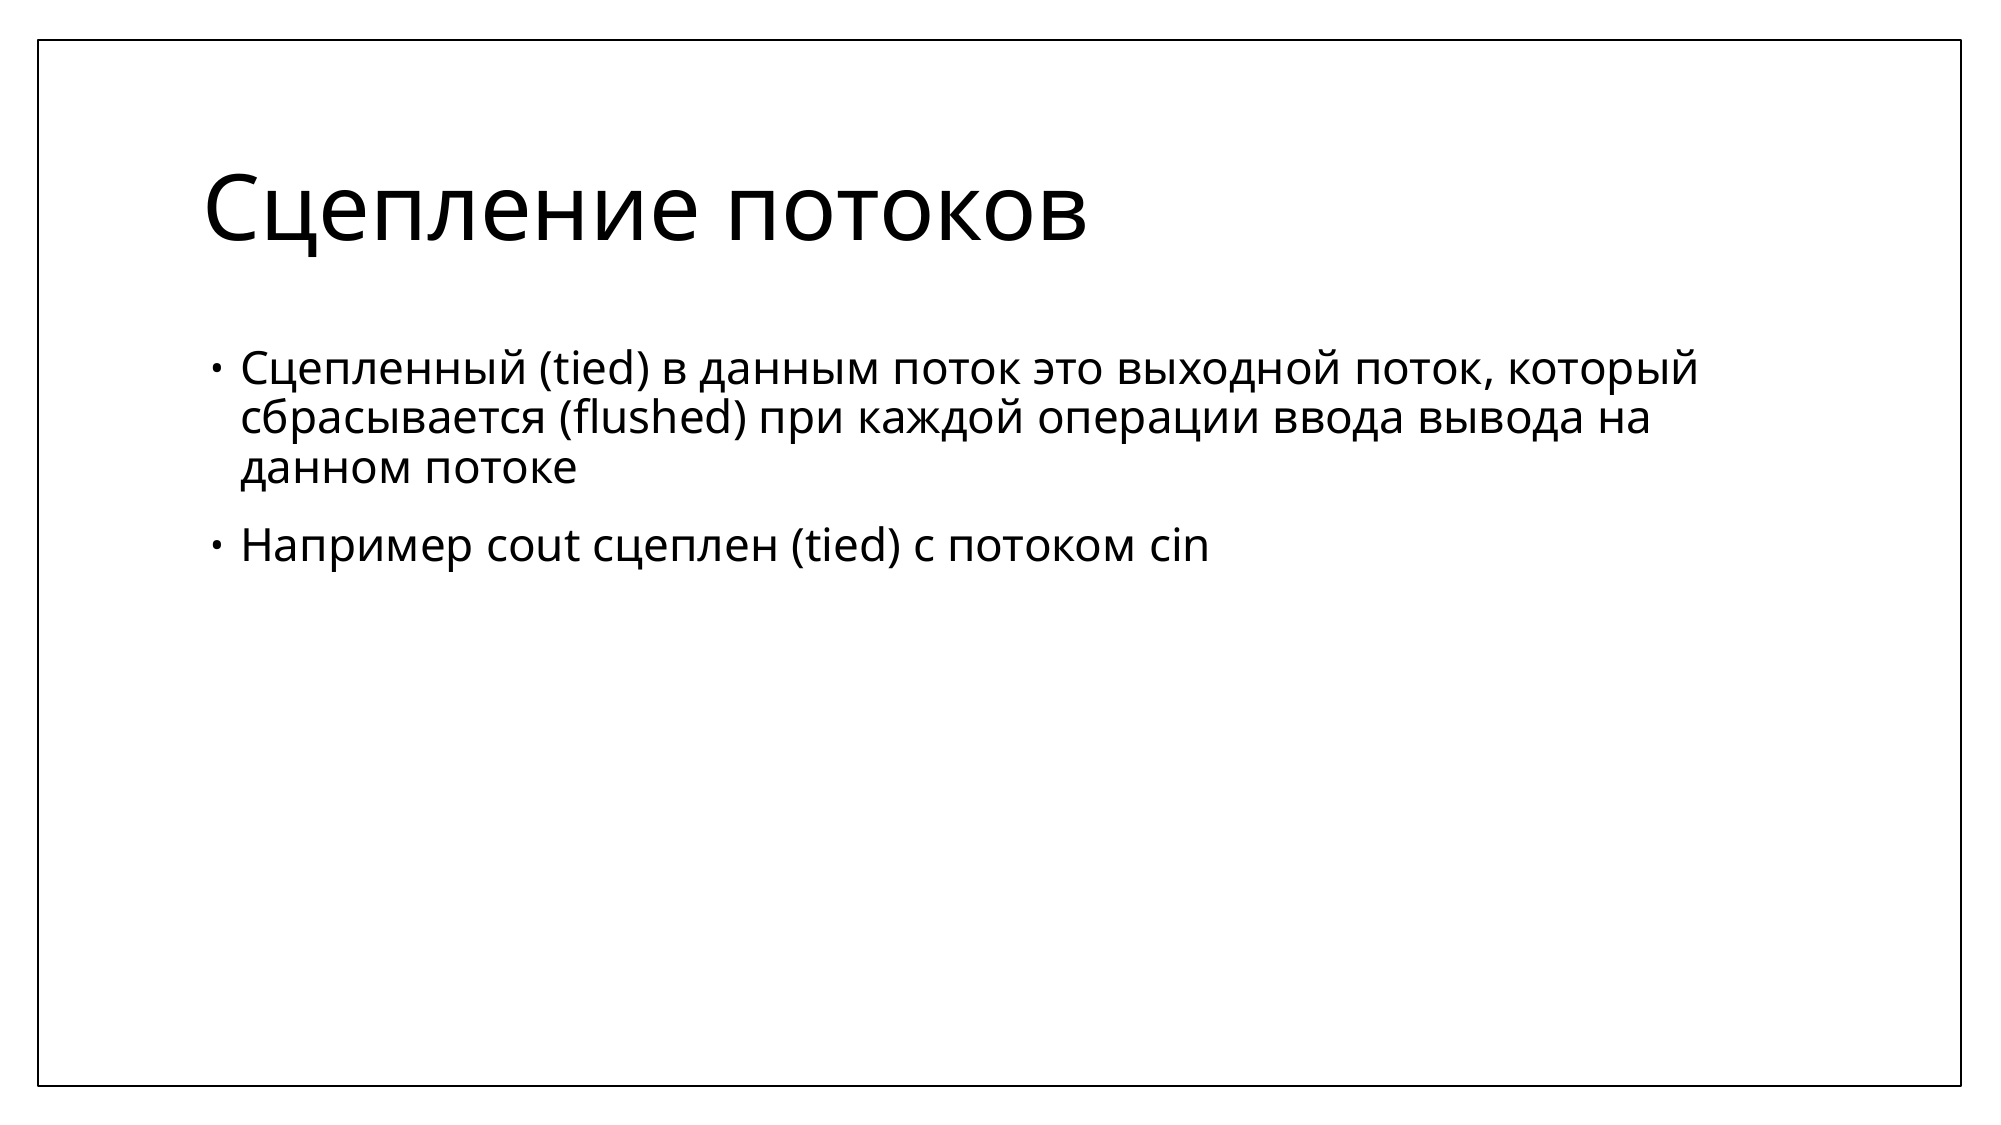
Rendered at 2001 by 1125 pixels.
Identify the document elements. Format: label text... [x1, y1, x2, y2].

list Сцепленный (tied) в данным поток это выходной поток, который сбрасывается (flushed) при каждой операции ввода вывода на данном потоке Например cout сцеплен (tied) с потоком cin [187, 337, 1808, 1000]
title Сцепление потоков [187, 99, 1808, 323]
